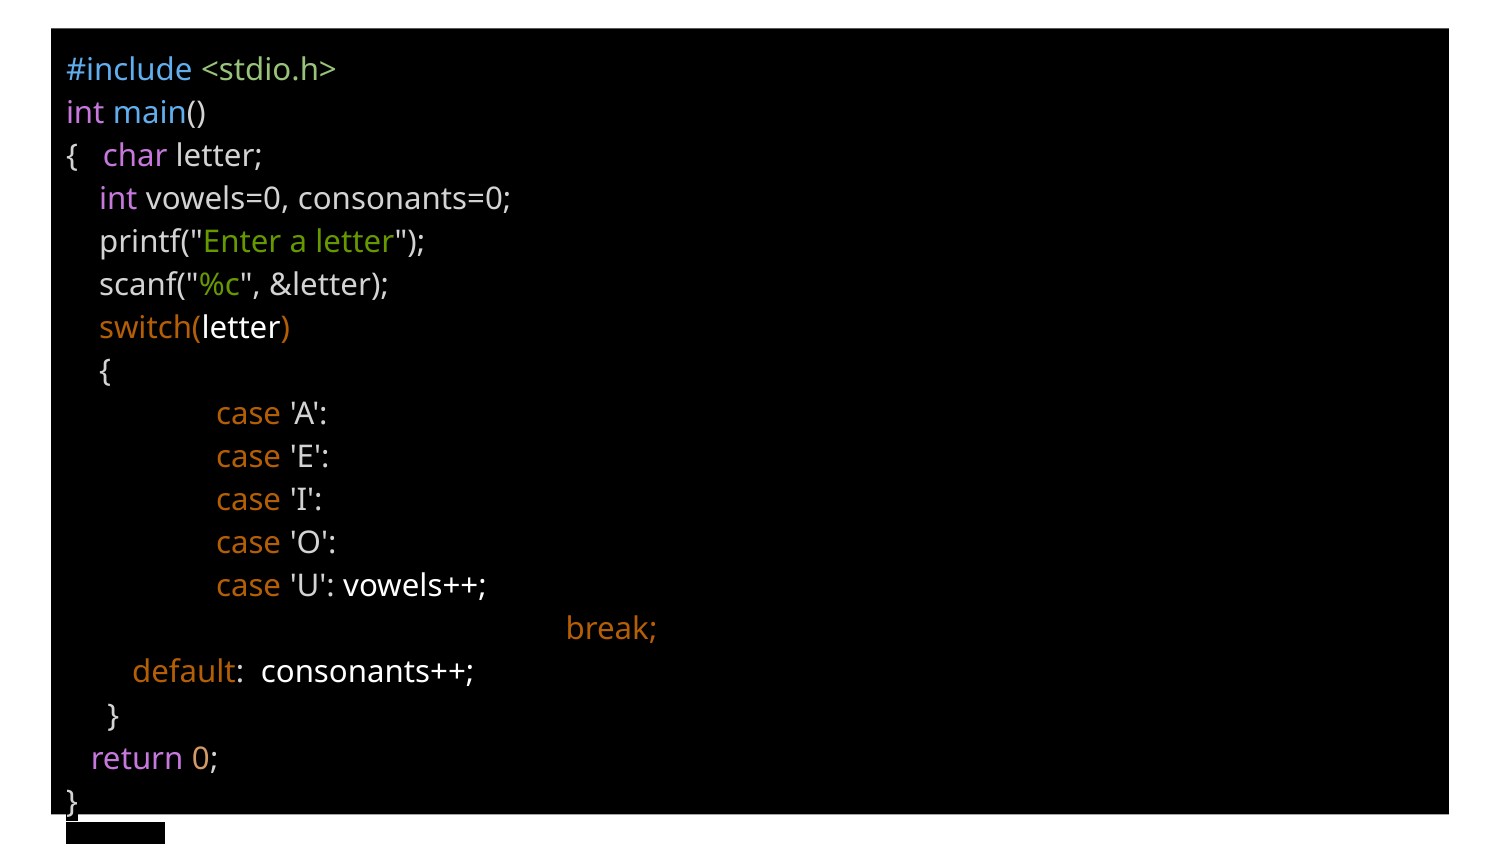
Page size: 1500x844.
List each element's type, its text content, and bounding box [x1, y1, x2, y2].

list #include <stdio.h> int main() { char letter; int vowels=0, consonants=0; printf("Enter a letter"); scanf("%c", &letter); switch(letter) { case 'A': case 'E': case 'I': case 'O': case 'U': vowels++; break; default: consonants++; } return 0; } [51, 28, 1449, 815]
